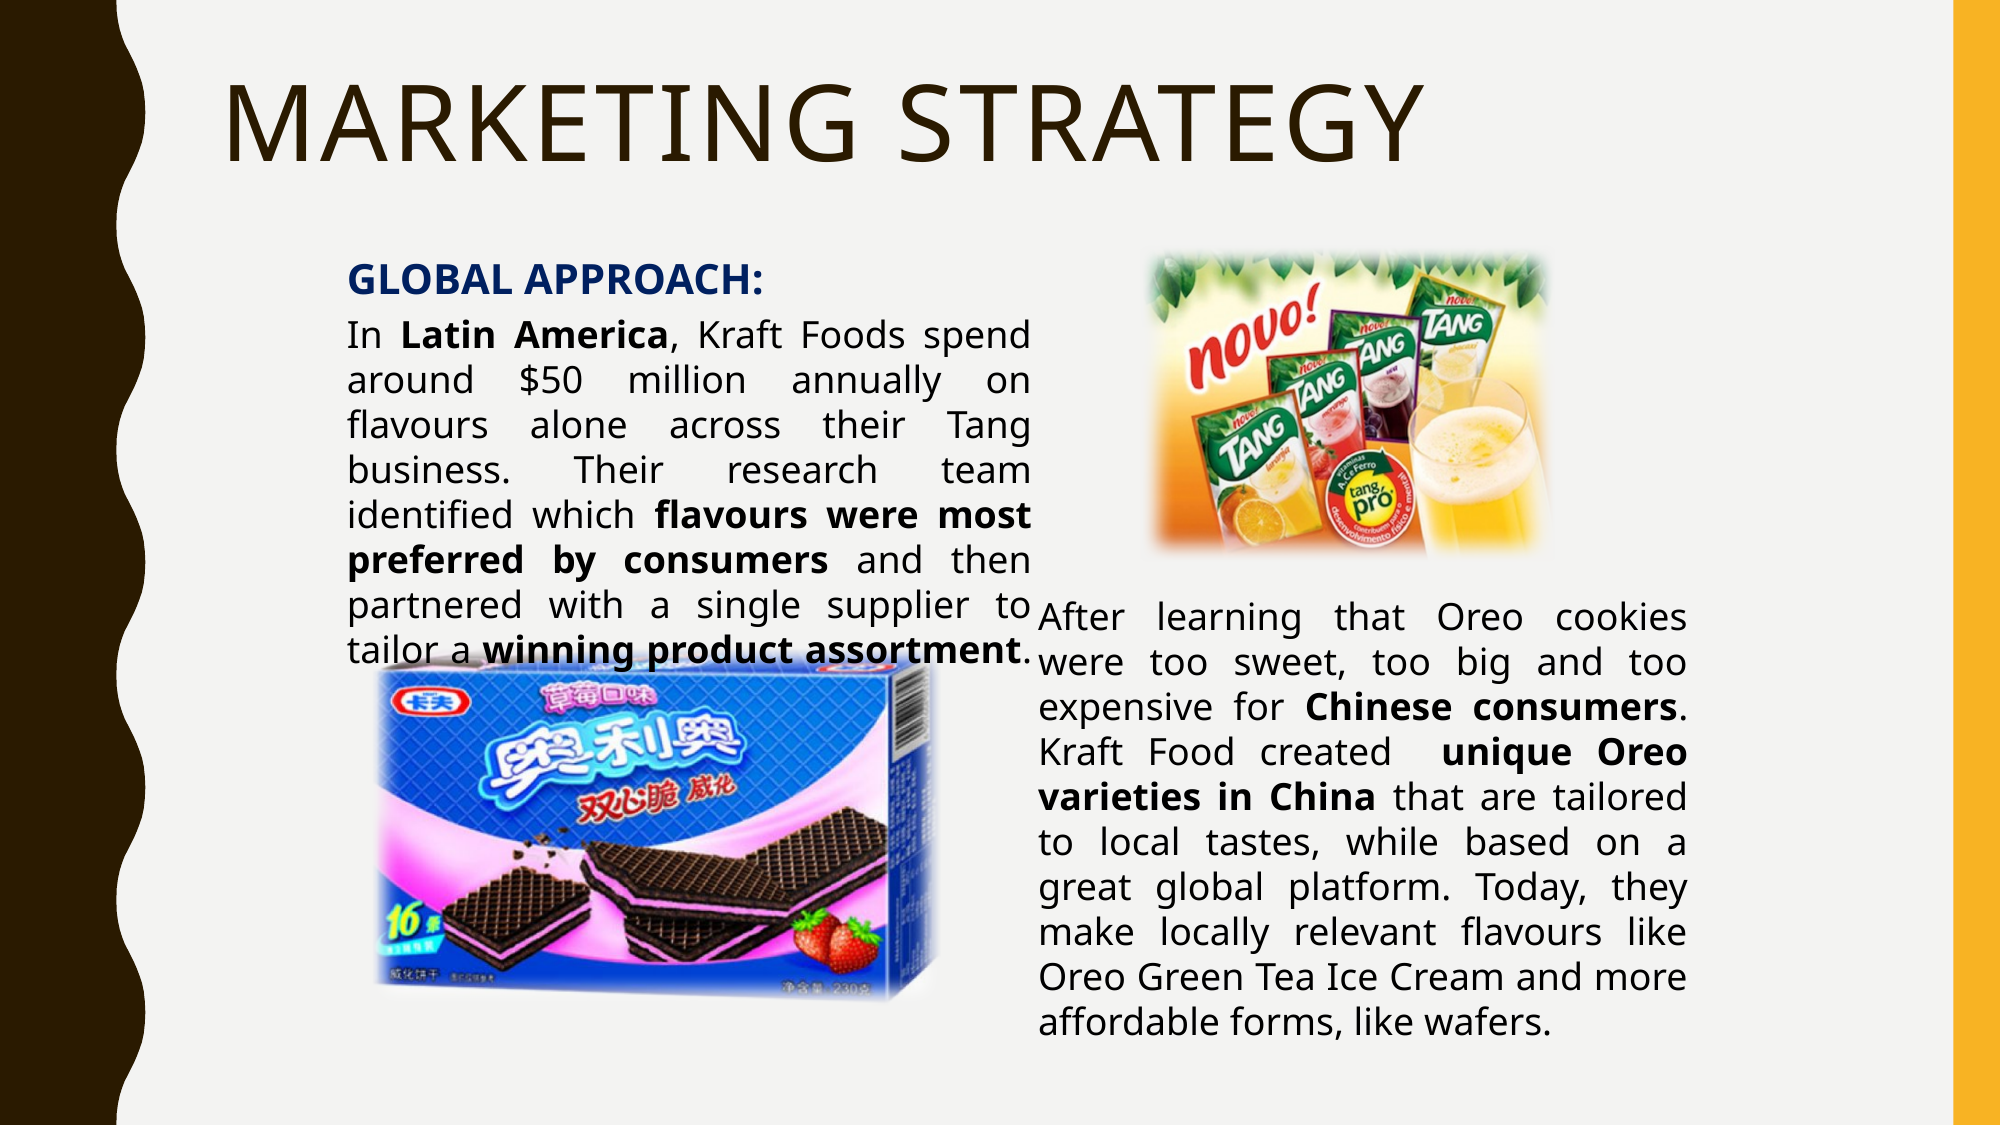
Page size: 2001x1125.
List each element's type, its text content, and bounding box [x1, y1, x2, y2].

text_box After learning that Oreo cookies were too sweet, too big and too expensive for Chinese consumers. Kraft Food created unique Oreo varieties in China that are tailored to local tastes, while based on a great global platform. Today, they make locally relevant flavours like Oreo Green Tea Ice Cream and more affordable forms, like wafers. [1023, 585, 1704, 1051]
picture [367, 644, 944, 1008]
title Marketing Strategy [205, 62, 1875, 308]
text_box GLOBAL APPROACH: In Latin America, Kraft Foods spend around $50 million annually on flavours alone across their Tang business. Their research team identified which flavours were most preferred by consumers and then partnered with a single supplier to tailor a winning product assortment. [332, 308, 1047, 679]
picture [1140, 245, 1556, 563]
